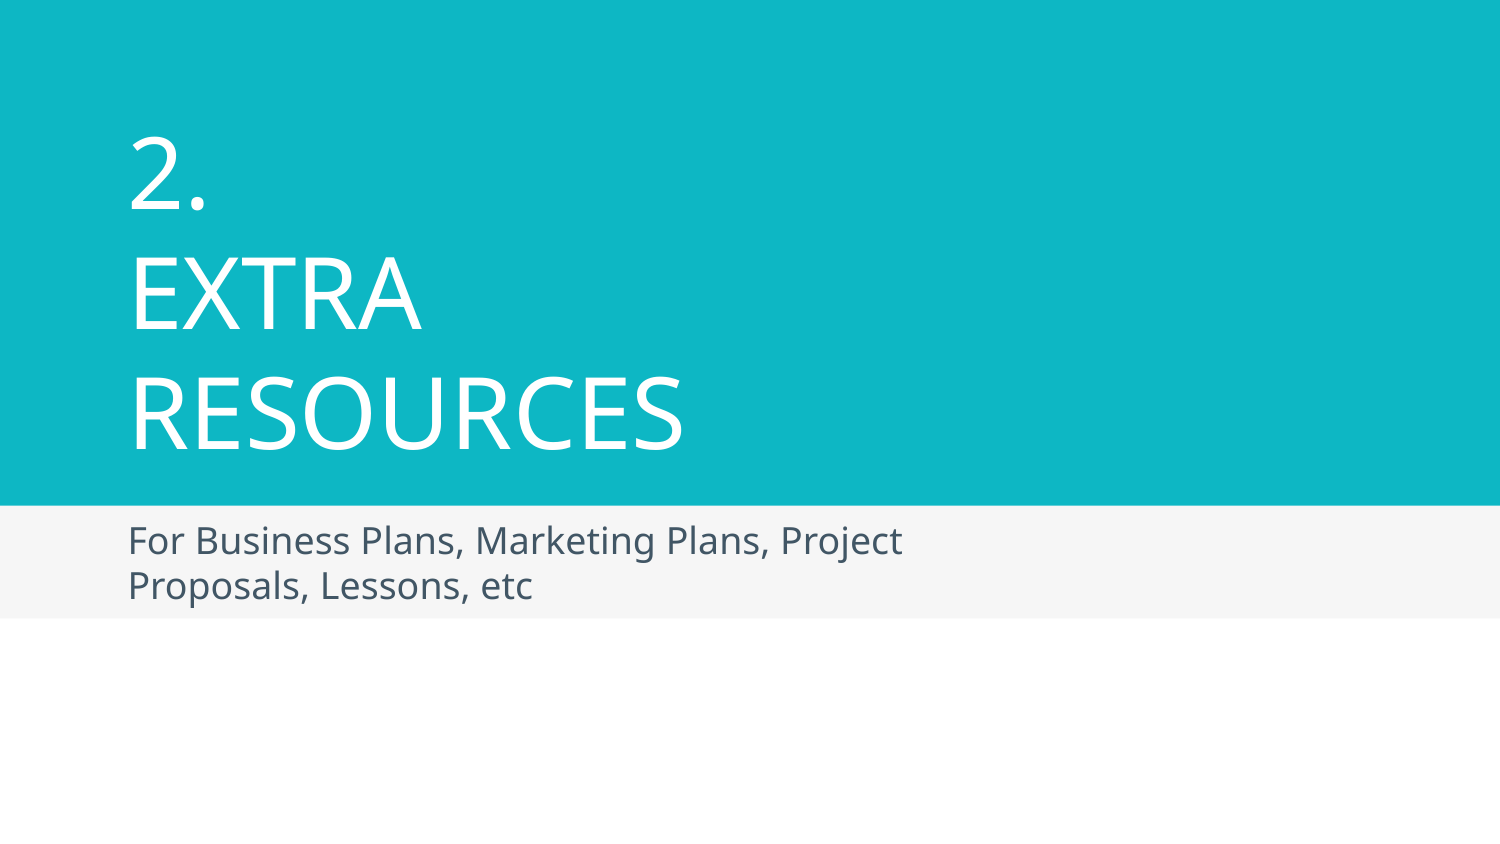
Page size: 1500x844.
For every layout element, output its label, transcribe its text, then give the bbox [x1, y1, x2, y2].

subtitle For Business Plans, Marketing Plans, Project Proposals, Lessons, etc [112, 505, 935, 619]
title 2. EXTRA RESOURCES [112, 312, 935, 485]
